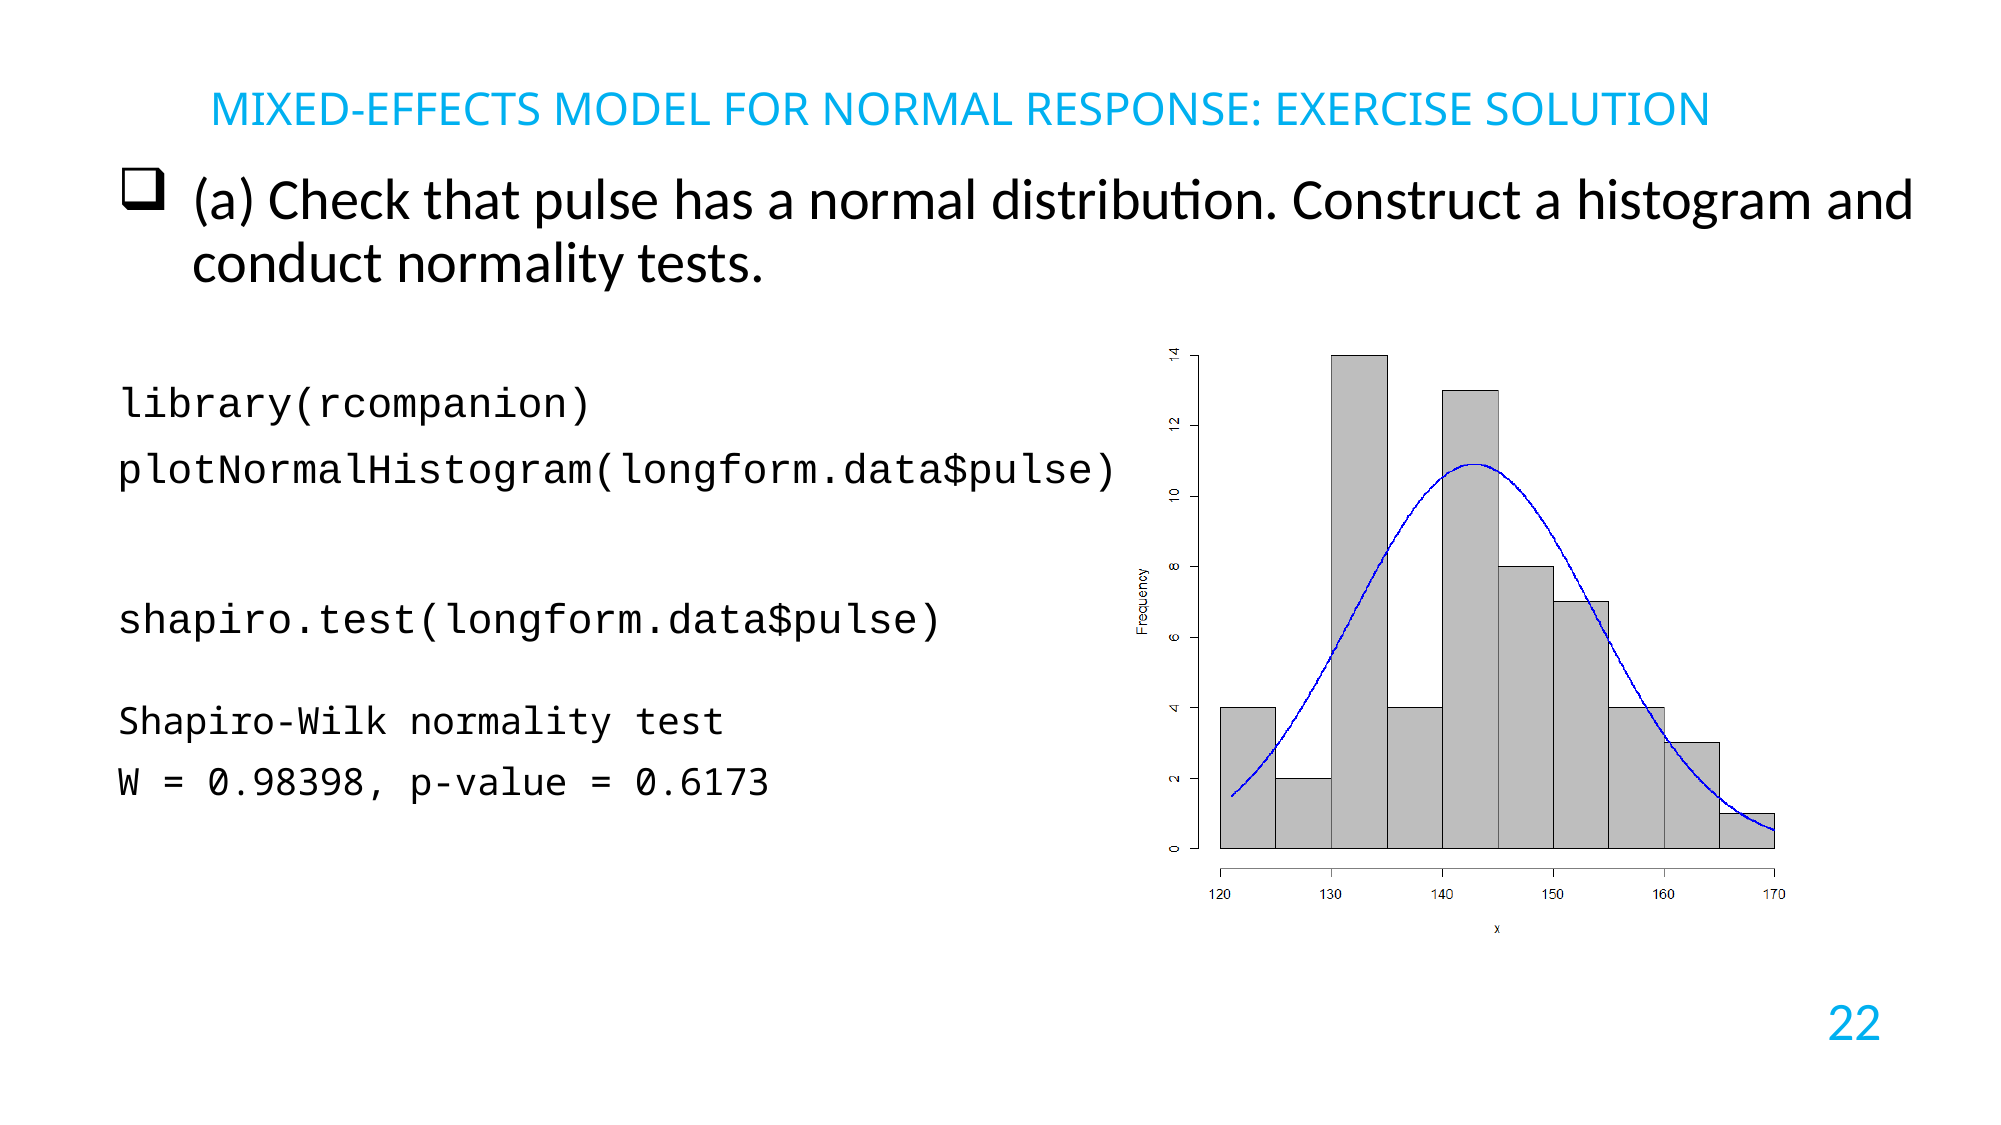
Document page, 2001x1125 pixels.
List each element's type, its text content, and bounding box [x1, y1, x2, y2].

slide_number 22 [1785, 988, 1898, 1049]
picture [1131, 266, 1831, 954]
text_box MIXED-EFFECTS MODEL FOR NORMAL RESPONSE: EXERCISE SOLUTION [194, 39, 1831, 142]
subtitle (a) Check that pulse has a normal distribution. Construct a histogram and conduct normality tests. library(rcompanion) plotNormalHistogram(longform.data$pulse) shapiro.test(longform.data$pulse) Shapiro-Wilk normality test W = 0.98398, p-value = 0.6173 [102, 161, 1981, 989]
